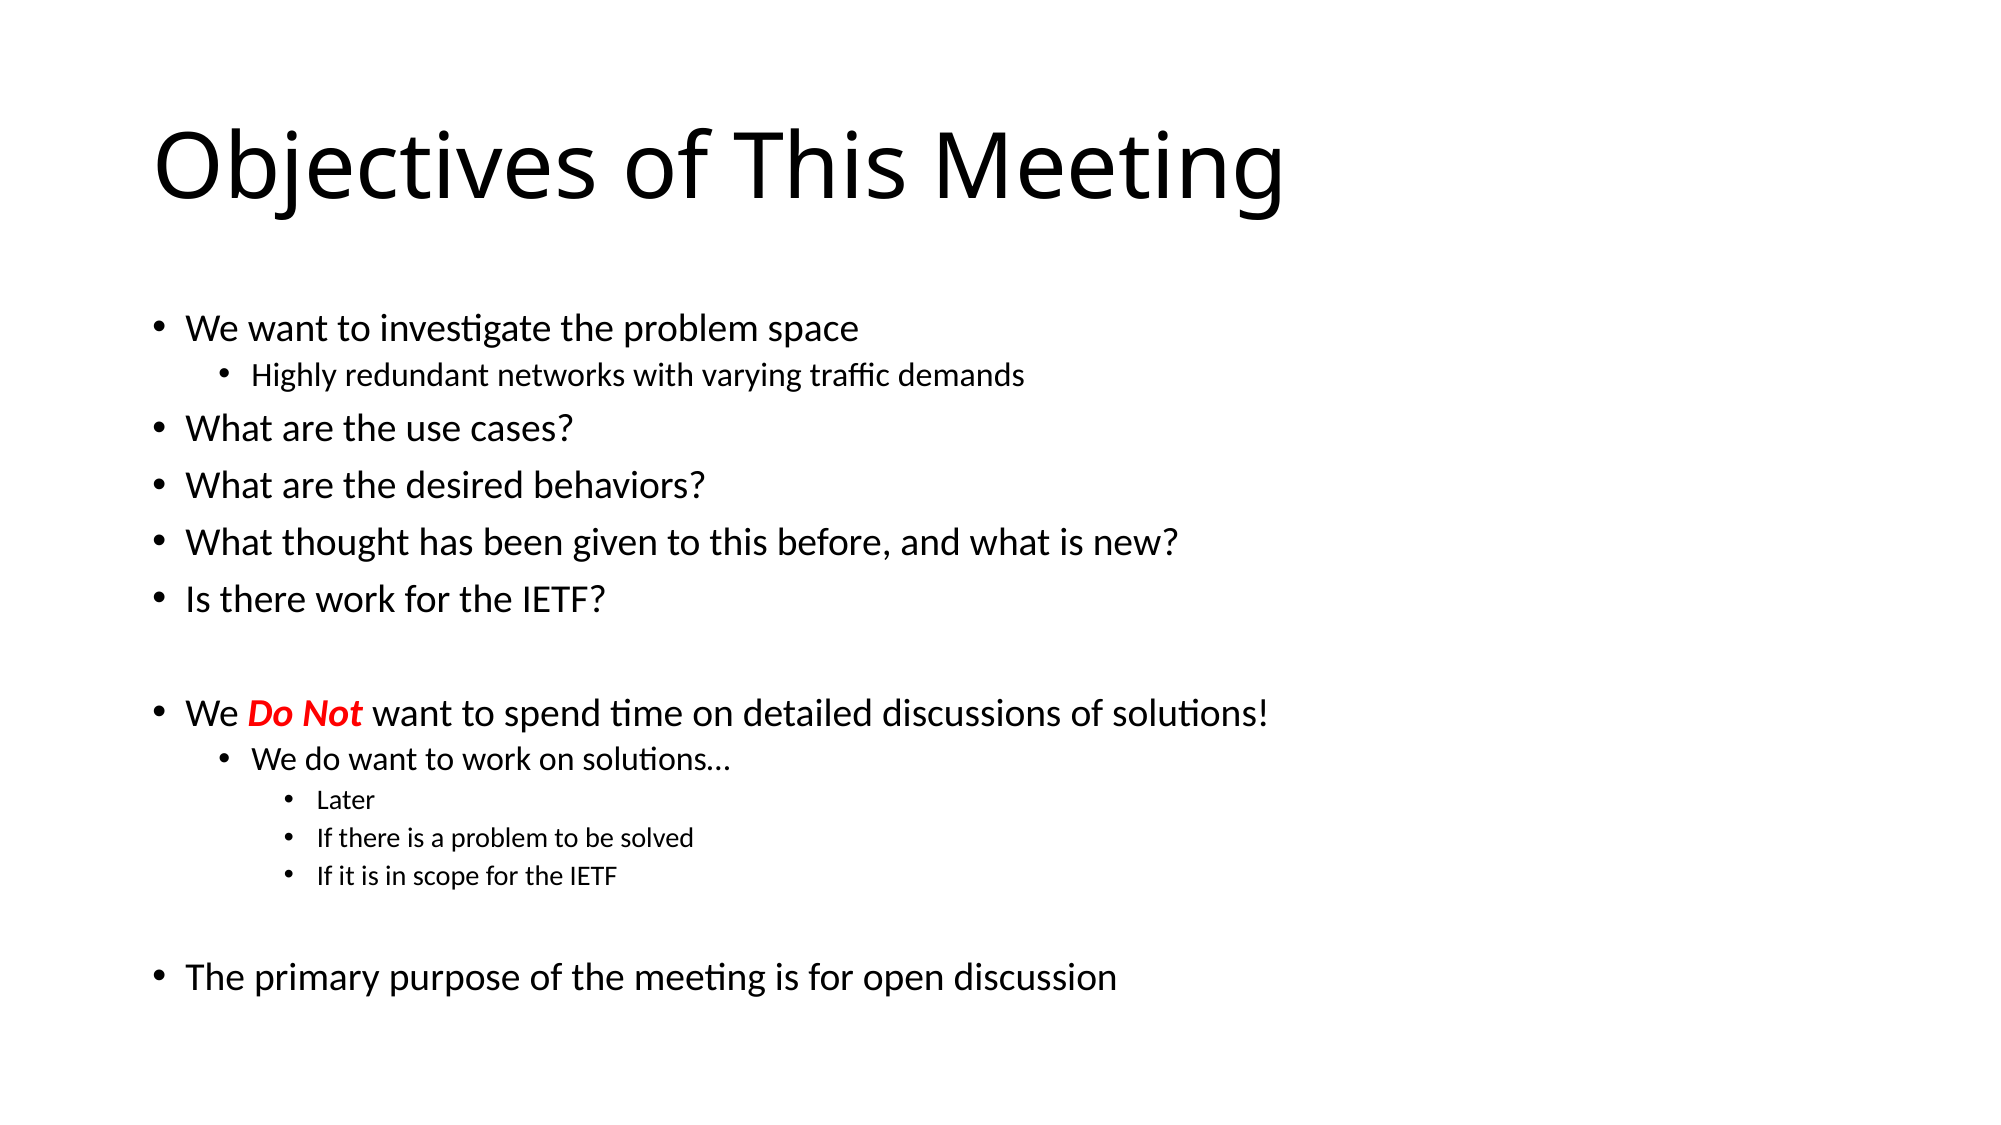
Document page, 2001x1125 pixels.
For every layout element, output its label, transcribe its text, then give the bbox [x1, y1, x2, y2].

title Objectives of This Meeting [137, 59, 1863, 278]
list We want to investigate the problem space Highly redundant networks with varying traffic demands What are the use cases? What are the desired behaviors? What thought has been given to this before, and what is new? Is there work for the IETF? We Do Not want to spend time on detailed discussions of solutions! We do want to work on solutions… Later If there is a problem to be solved If it is in scope for the IETF The primary purpose of the meeting is for open discussion [137, 299, 1863, 1014]
